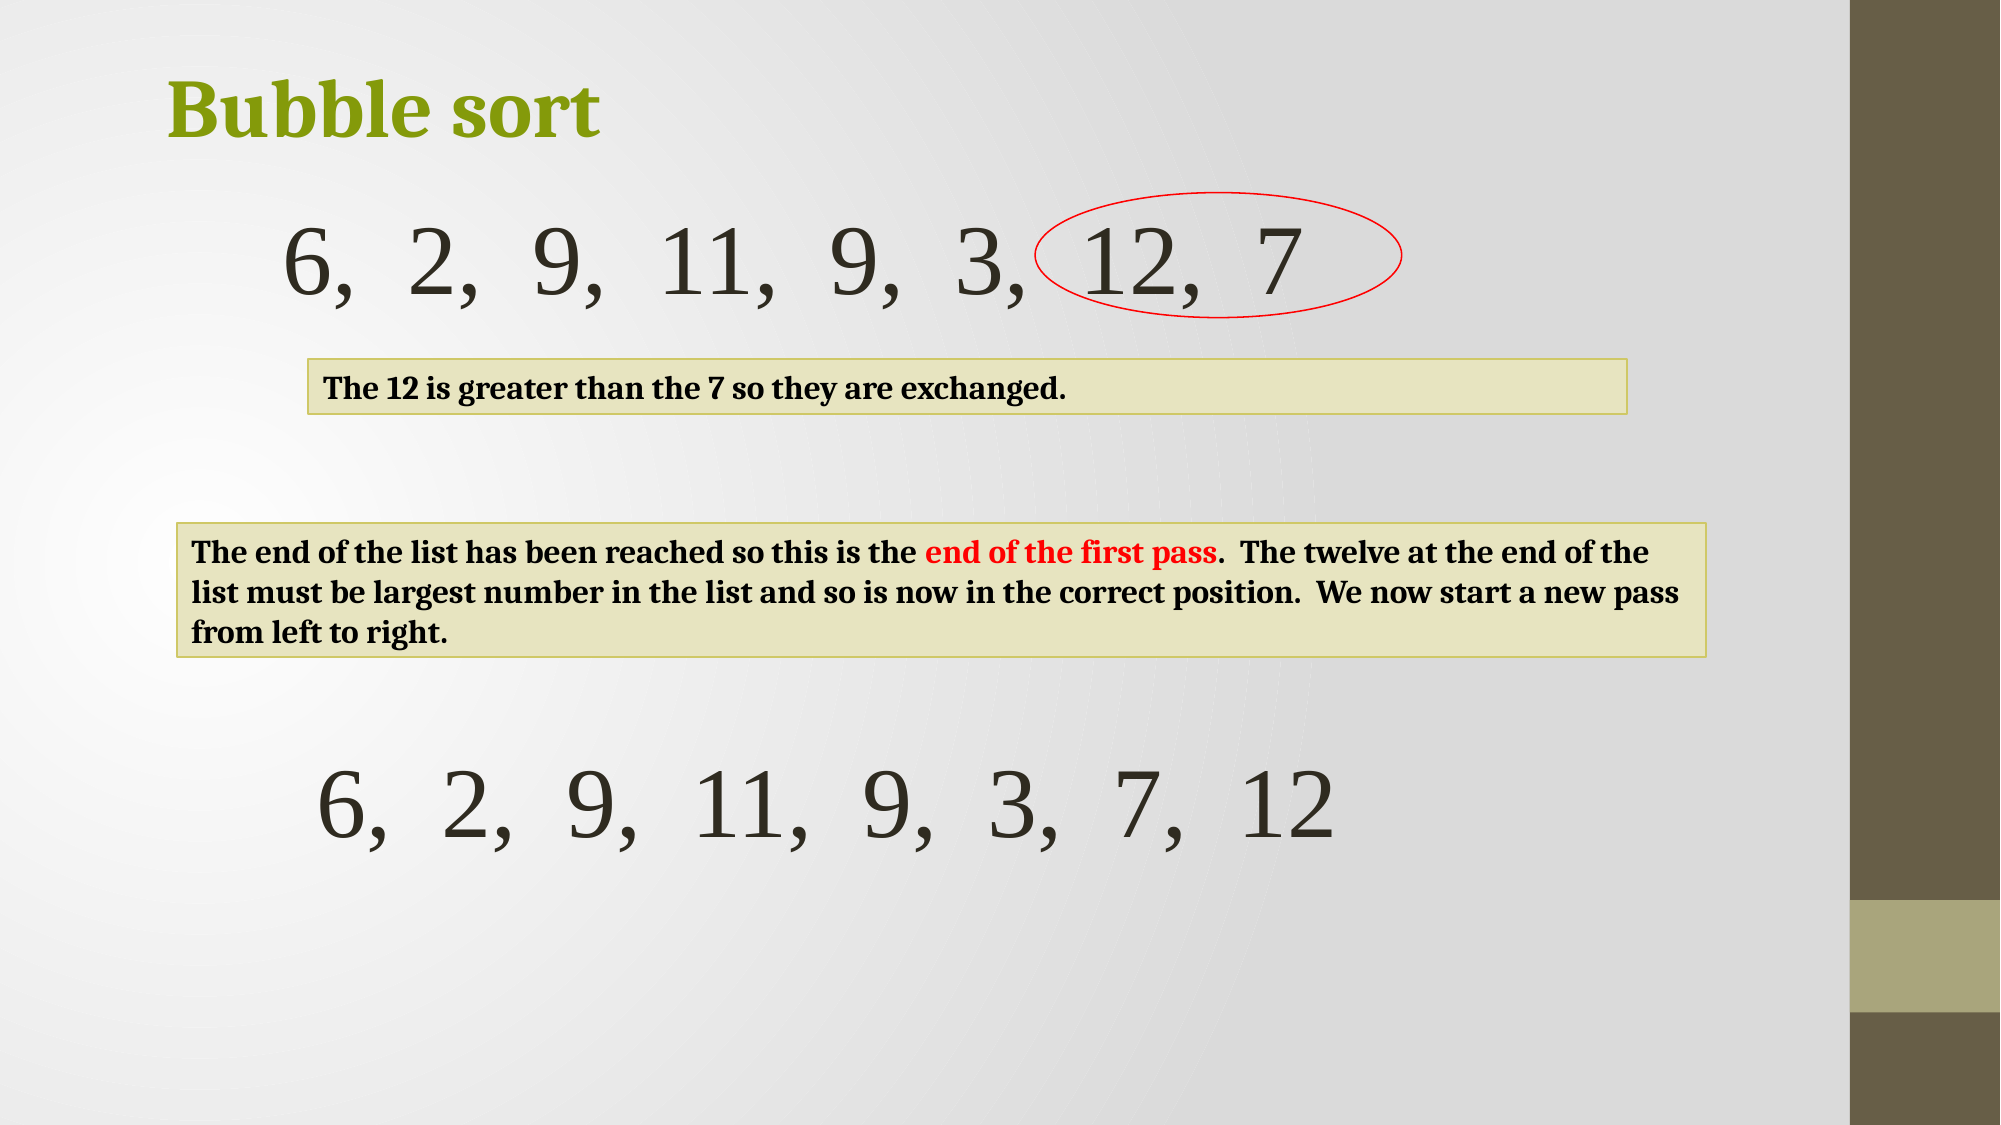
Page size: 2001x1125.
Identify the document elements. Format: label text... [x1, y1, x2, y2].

text_box The end of the list has been reached so this is the end of the first pass. The twelve at the end of the list must be largest number in the list and so is now in the correct position. We now start a new pass from left to right. [176, 522, 1707, 658]
text_box 6, 2, 9, 11, 9, 3, 7, 12 [301, 729, 1769, 865]
text_box Bubble sort [166, 37, 1854, 182]
text_box 6, 2, 9, 11, 9, 3, 12, 7 [267, 187, 1735, 323]
text_box [1035, 192, 1402, 318]
text_box The 12 is greater than the 7 so they are exchanged. [307, 358, 1628, 415]
